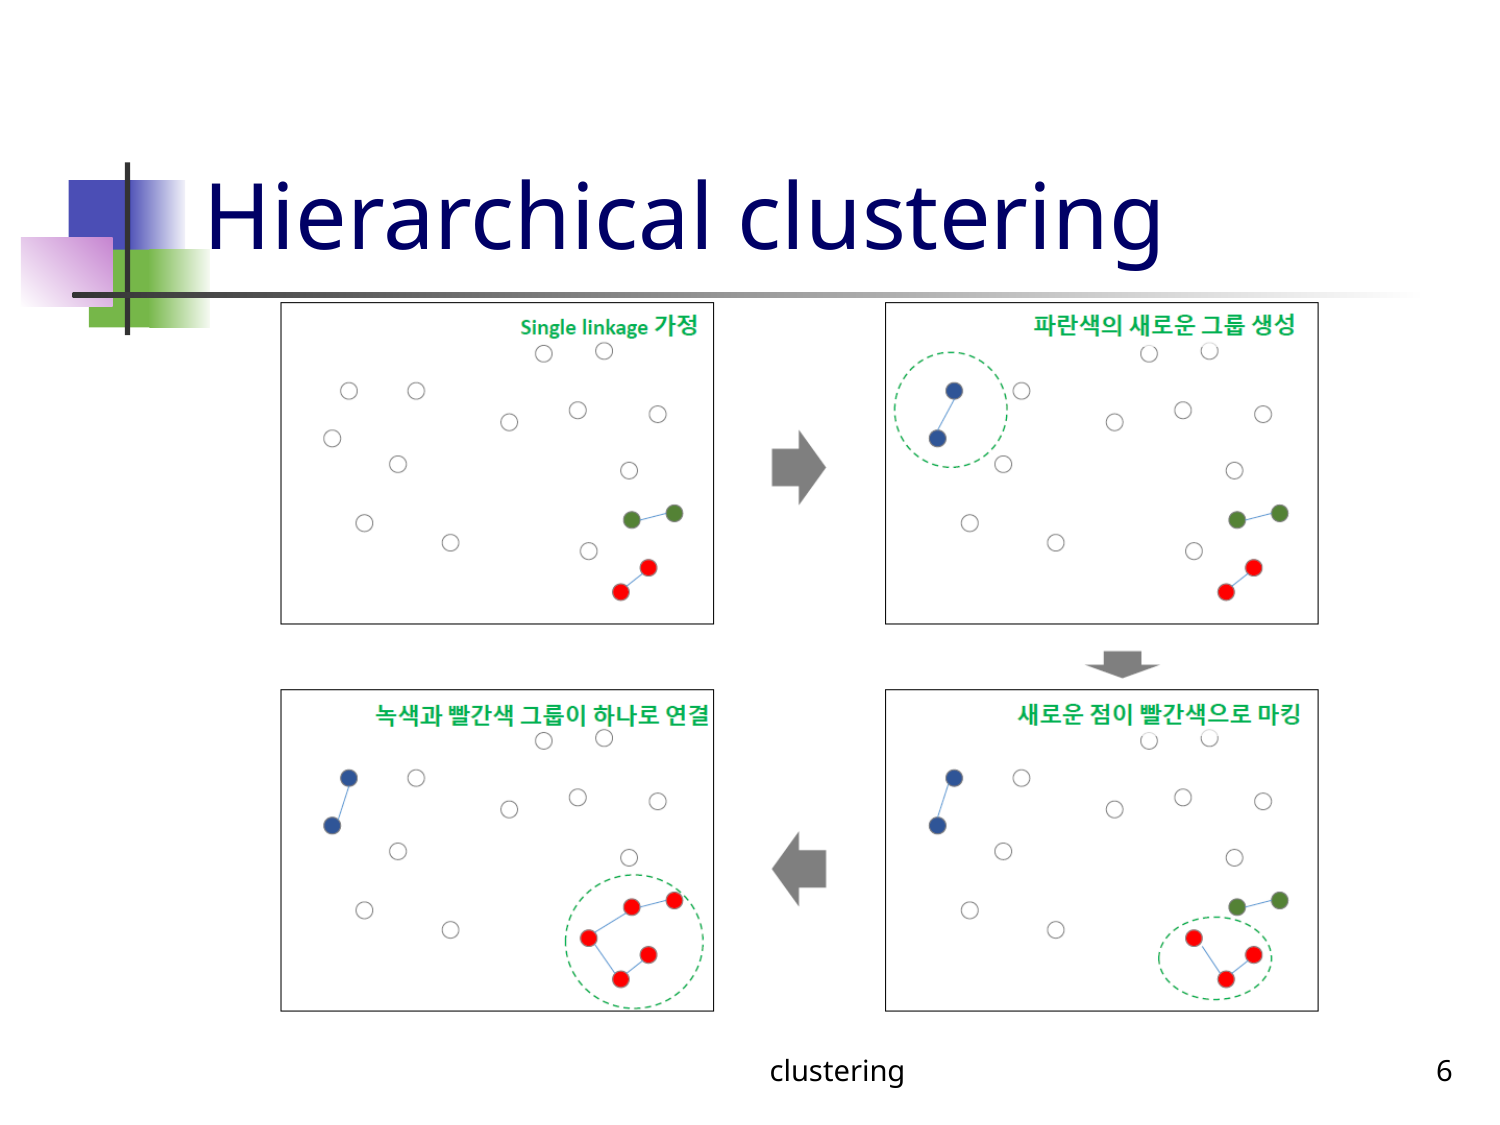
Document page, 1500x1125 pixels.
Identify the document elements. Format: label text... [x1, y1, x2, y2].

title Hierarchical clustering [188, 35, 1468, 275]
picture [267, 299, 1327, 1021]
slide_number 6 [1155, 1024, 1468, 1100]
footer clustering [600, 1030, 1075, 1100]
